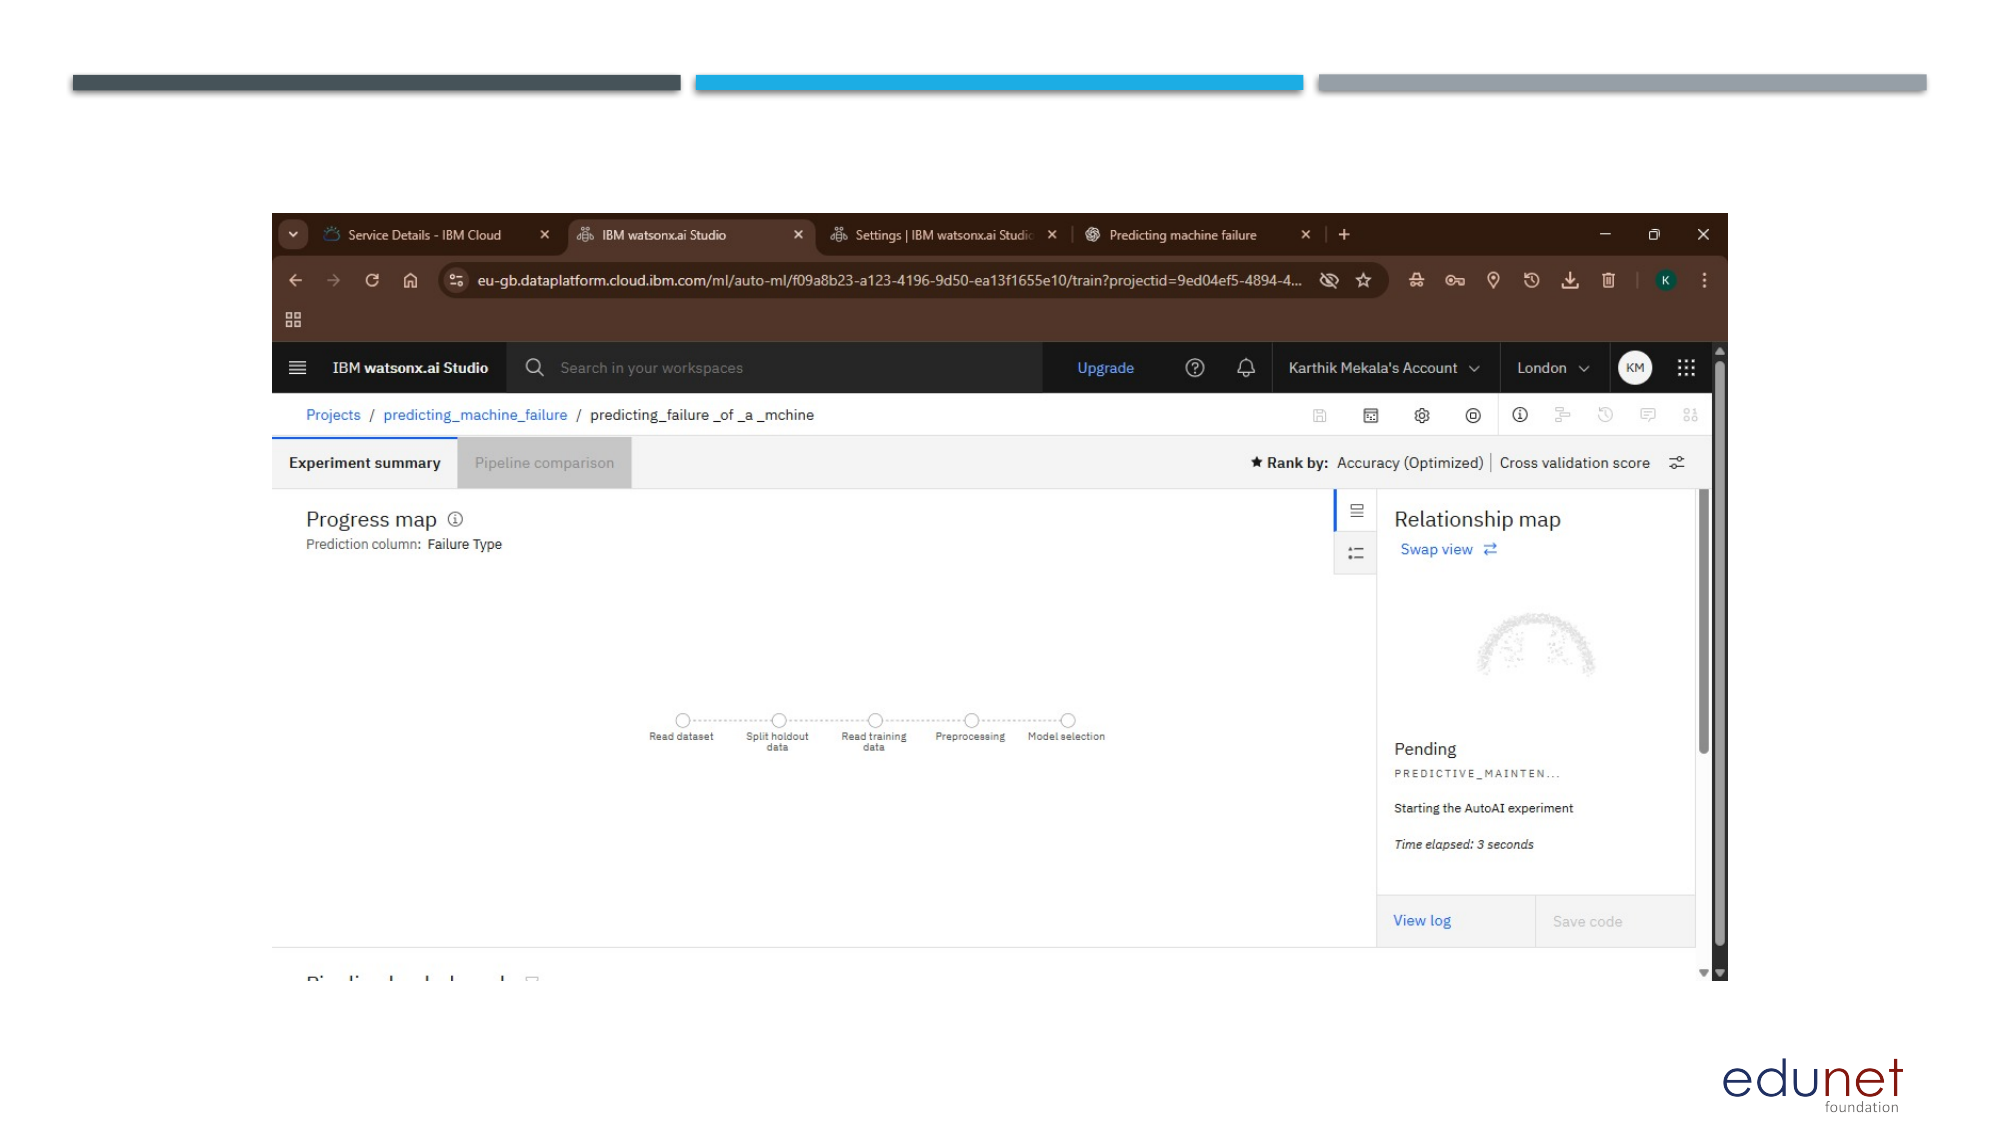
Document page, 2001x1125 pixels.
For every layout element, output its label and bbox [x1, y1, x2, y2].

list [272, 212, 1728, 981]
picture [1719, 1056, 1905, 1116]
